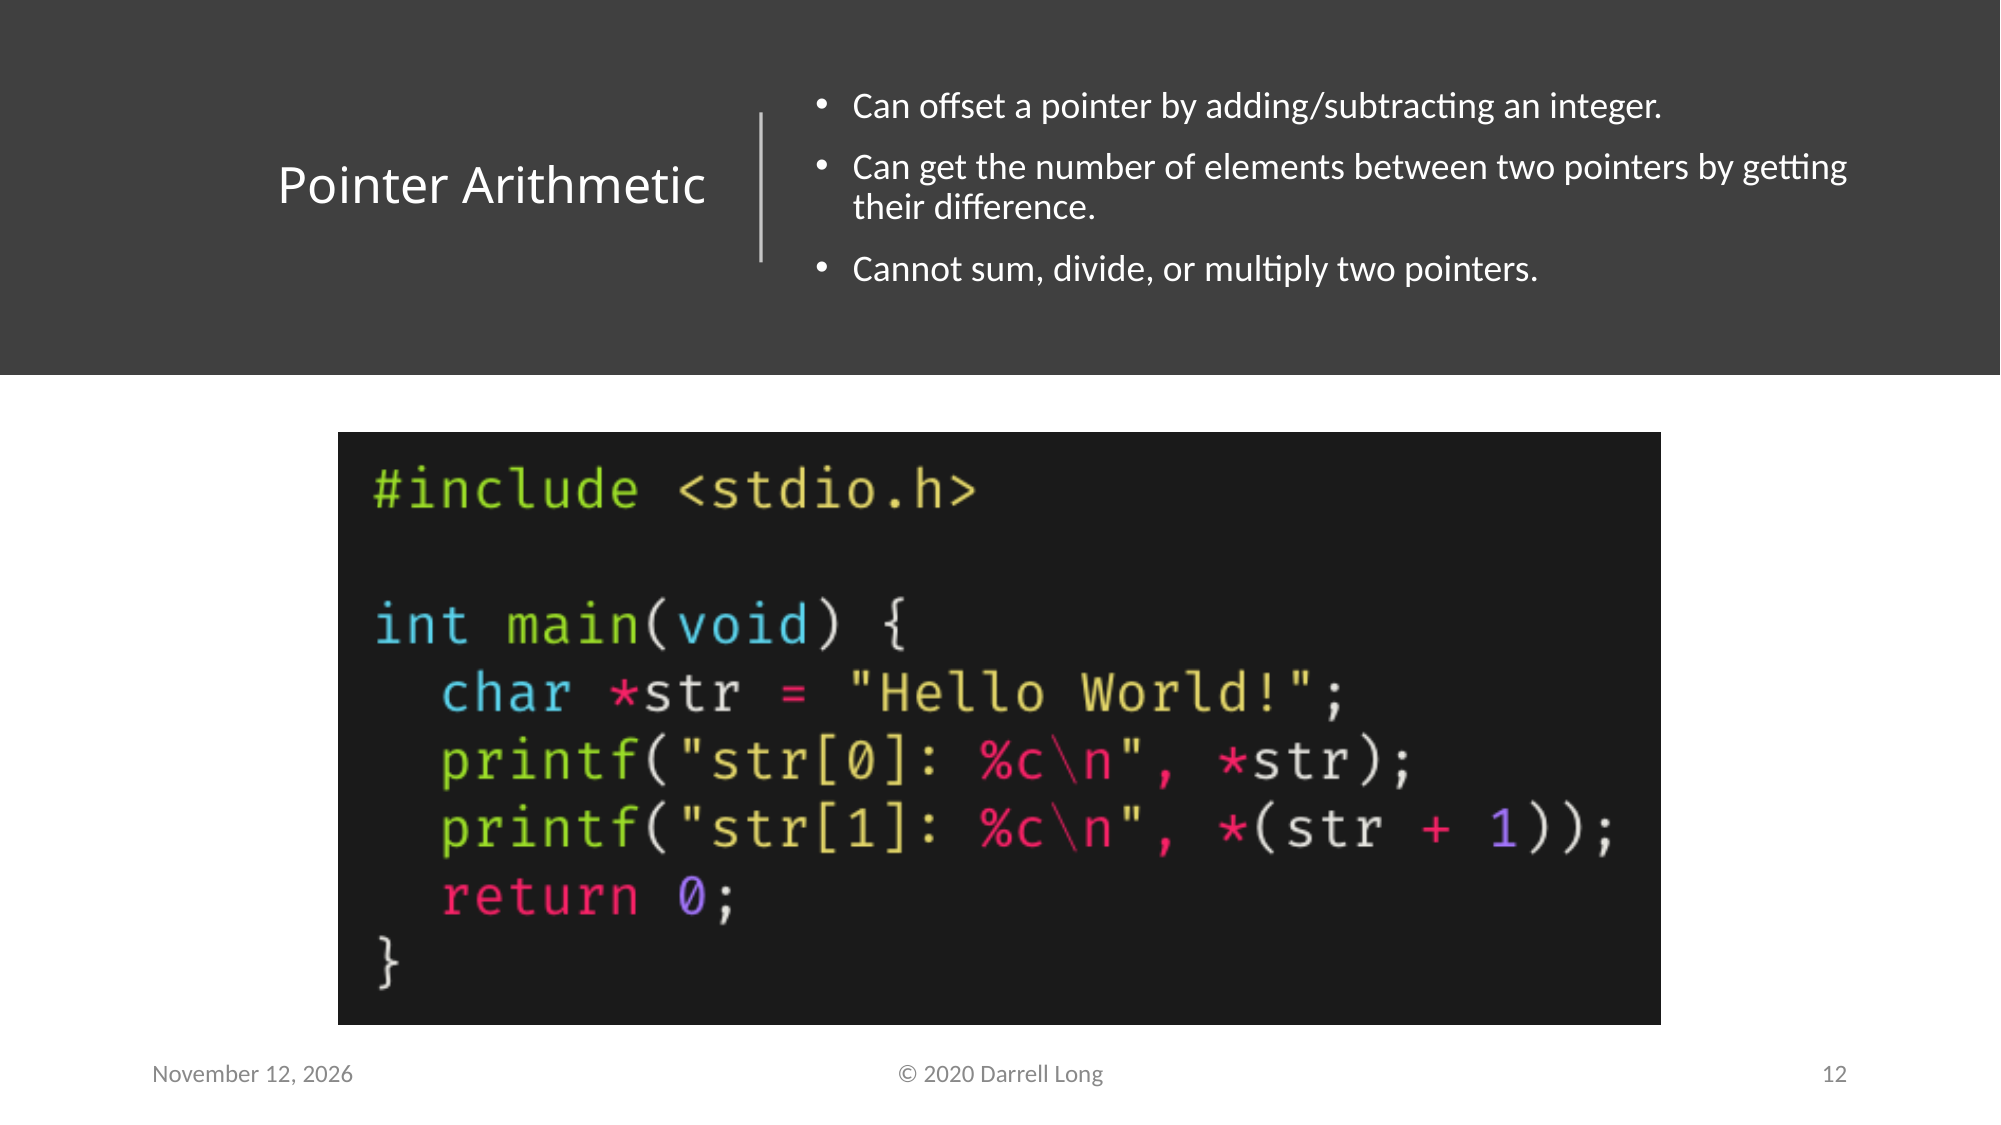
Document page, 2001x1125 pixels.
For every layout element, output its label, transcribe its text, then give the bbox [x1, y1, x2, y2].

text_box [0, 0, 2000, 376]
footer © 2020 Darrell Long [663, 1042, 1338, 1103]
title Pointer Arithmetic [130, 78, 722, 297]
list Can offset a pointer by adding/subtracting an integer. Can get the number of elements between two pointers by getting their difference. Cannot sum, divide, or multiply two pointers. [800, 67, 1869, 308]
picture [338, 432, 1661, 1025]
slide_number 12 [1728, 1042, 1863, 1103]
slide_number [137, 1042, 588, 1103]
